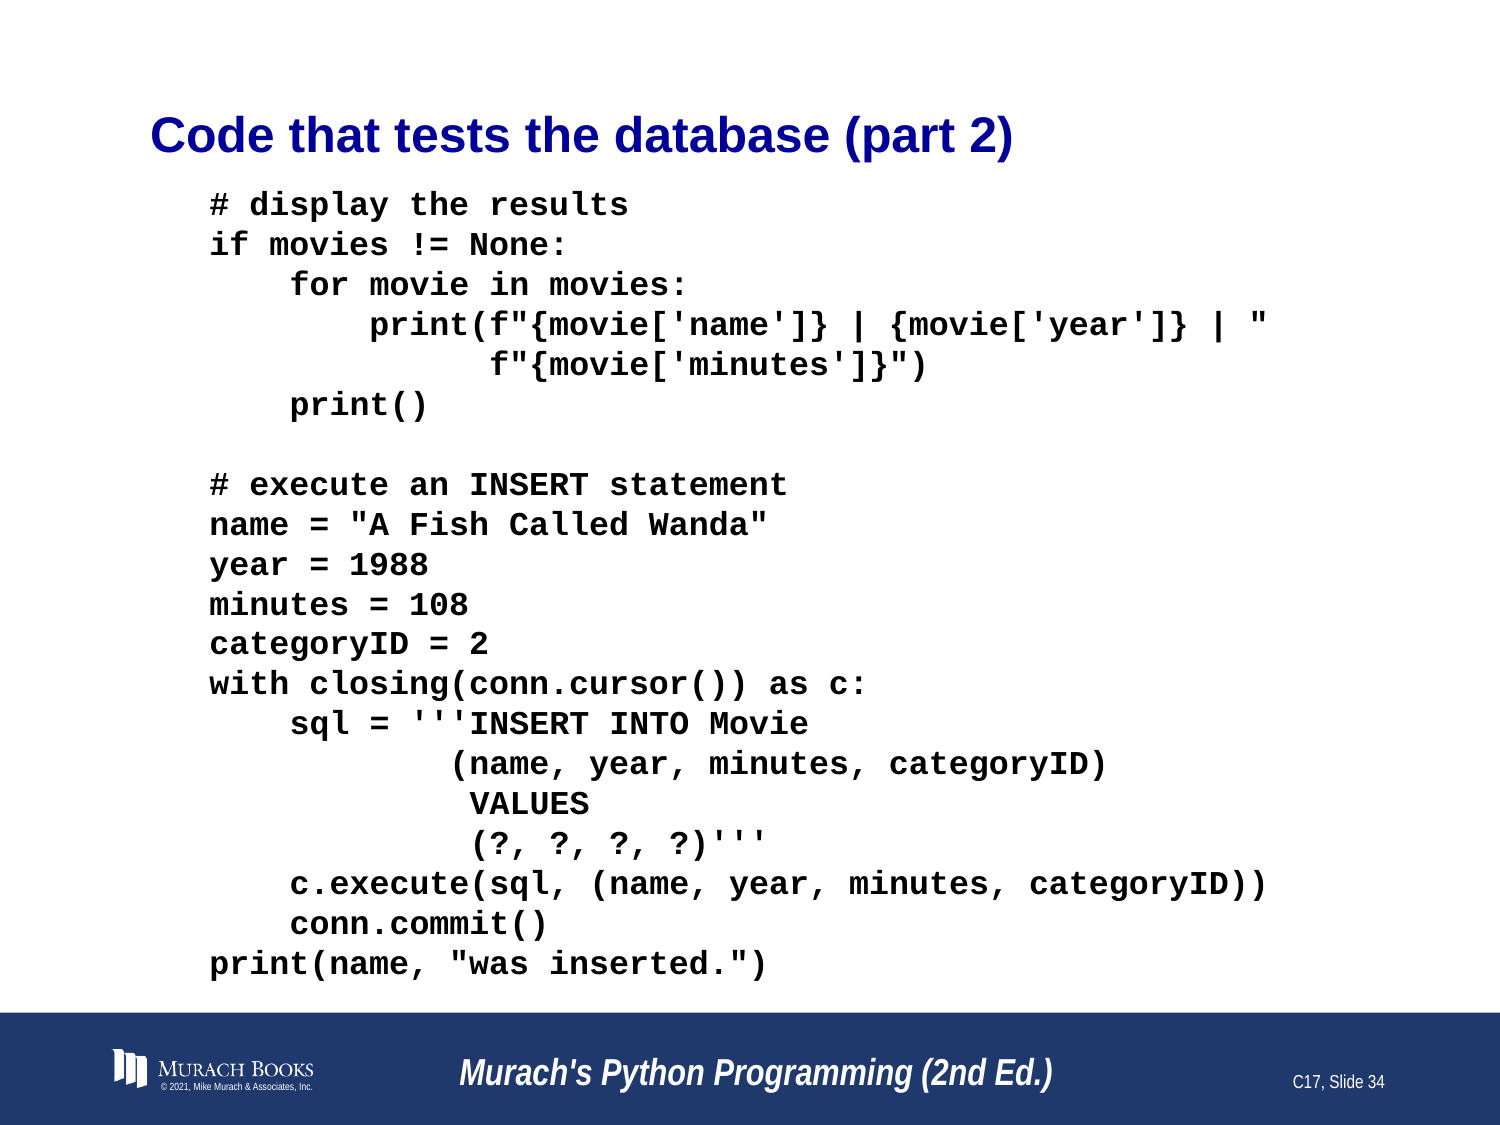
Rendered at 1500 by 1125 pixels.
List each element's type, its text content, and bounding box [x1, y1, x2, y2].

list # display the results if movies != None: for movie in movies: print(f"{movie['name']} | {movie['year']} | " f"{movie['minutes']}") print() # execute an INSERT statement name = "A Fish Called Wanda" year = 1988 minutes = 108 categoryID = 2 with closing(conn.cursor()) as c: sql = '''INSERT INTO Movie (name, year, minutes, categoryID) VALUES (?, ?, ?, ?)''' c.execute(sql, (name, year, minutes, categoryID)) conn.commit() print(name, "was inserted.") [137, 174, 1350, 975]
title Code that tests the database (part 2) [150, 102, 1350, 164]
slide_number C17, Slide 34 [1087, 1025, 1400, 1100]
slide_number Murach's Python Programming (2nd Ed.) [463, 1025, 1075, 1100]
footer © 2021, Mike Murach & Associates, Inc. [12, 1025, 463, 1100]
